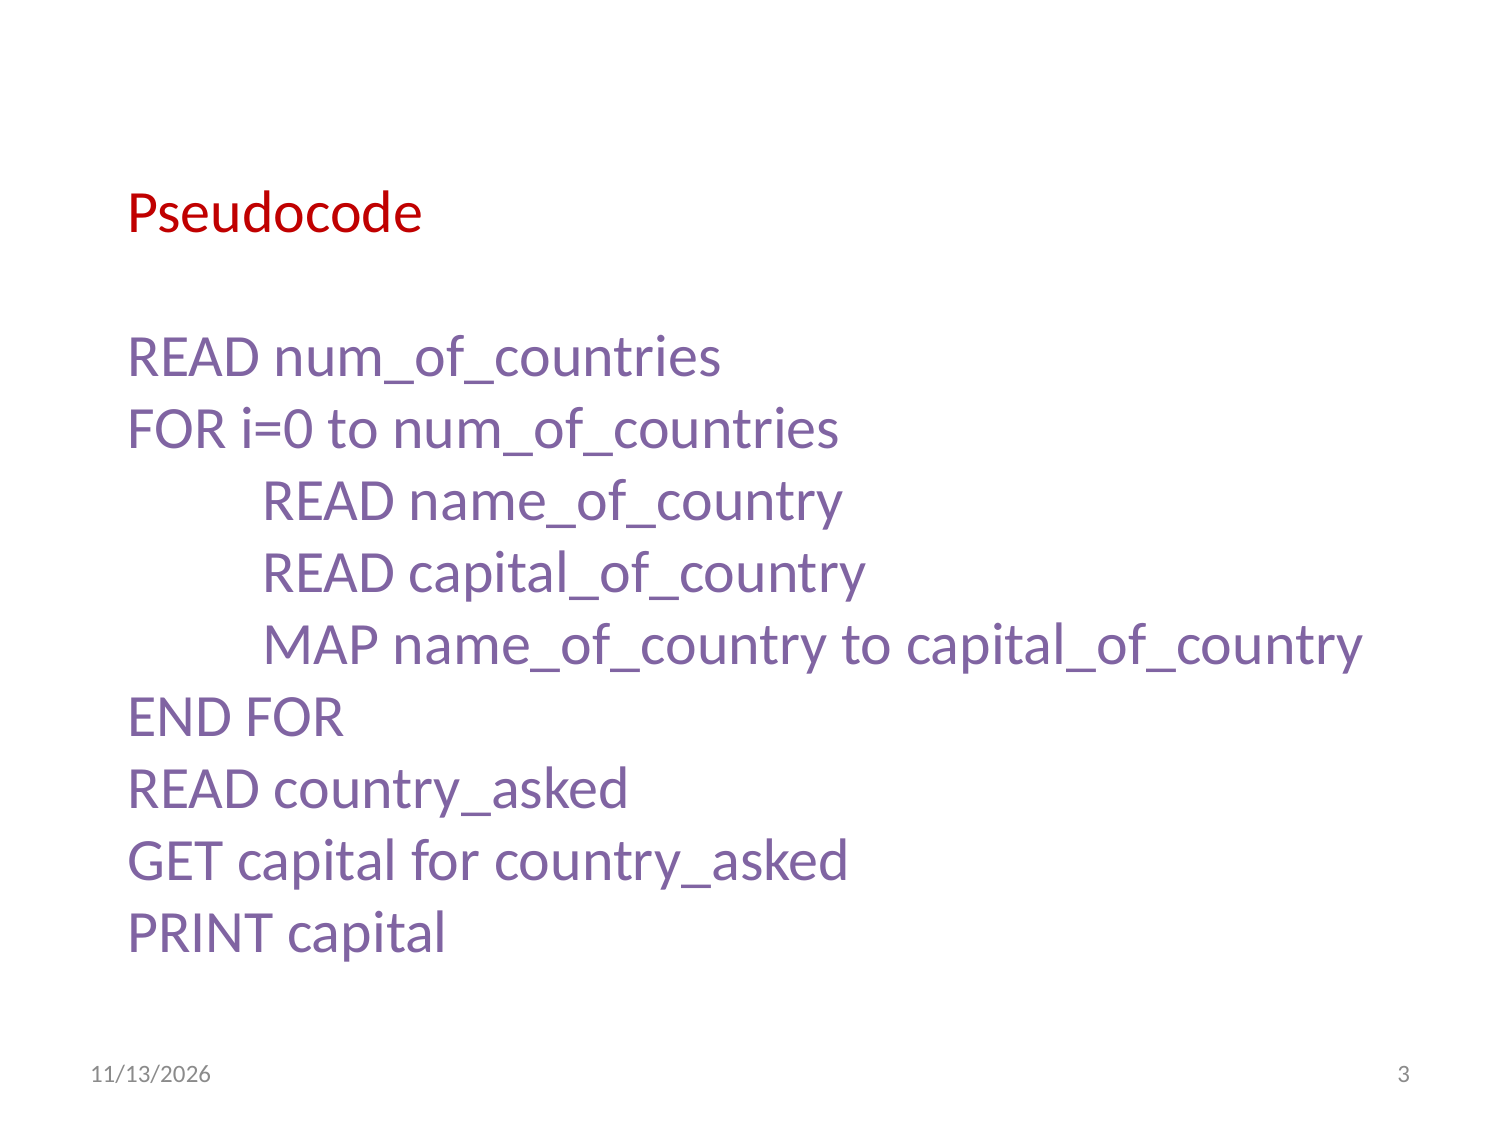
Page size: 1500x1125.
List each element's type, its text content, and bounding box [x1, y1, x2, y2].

title Pseudocode READ num_of_countries FOR i=0 to num_of_countries READ name_of_country READ capital_of_country MAP name_of_country to capital_of_country END FOR READ country_asked GET capital for country_asked PRINT capital [112, 164, 1442, 973]
slide_number 3 [1074, 1042, 1425, 1103]
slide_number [75, 1042, 425, 1103]
